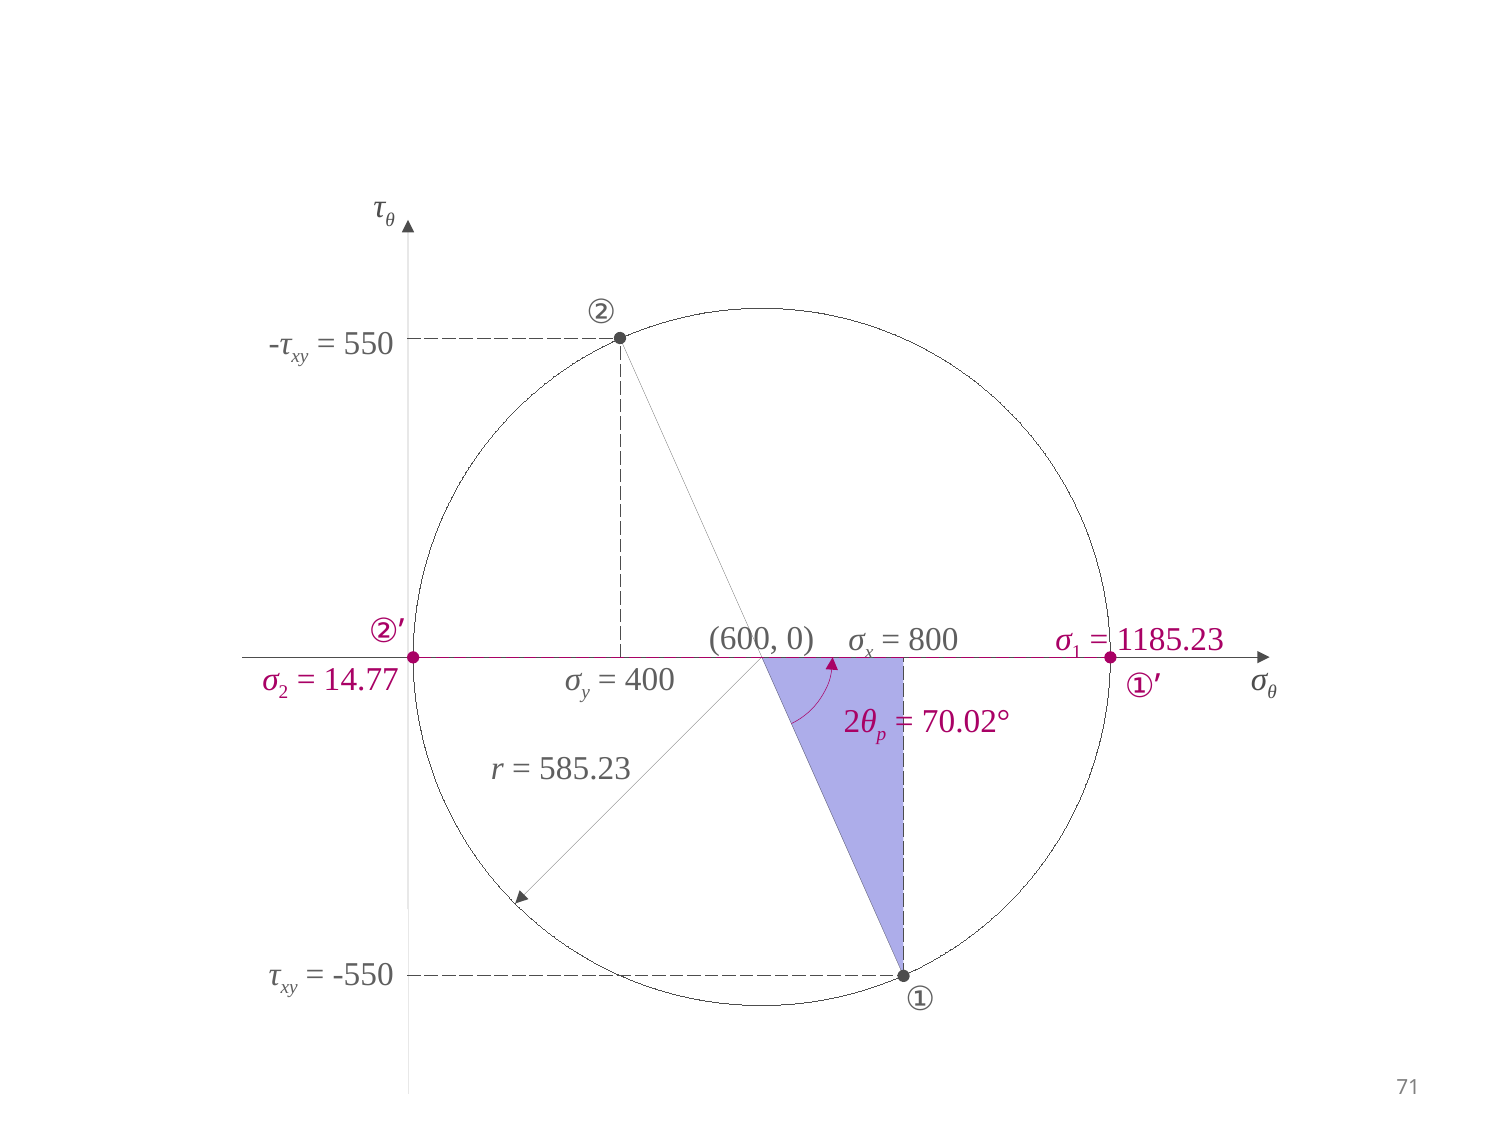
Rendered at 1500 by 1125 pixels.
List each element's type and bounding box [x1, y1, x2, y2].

text_box [241, 184, 1282, 1095]
